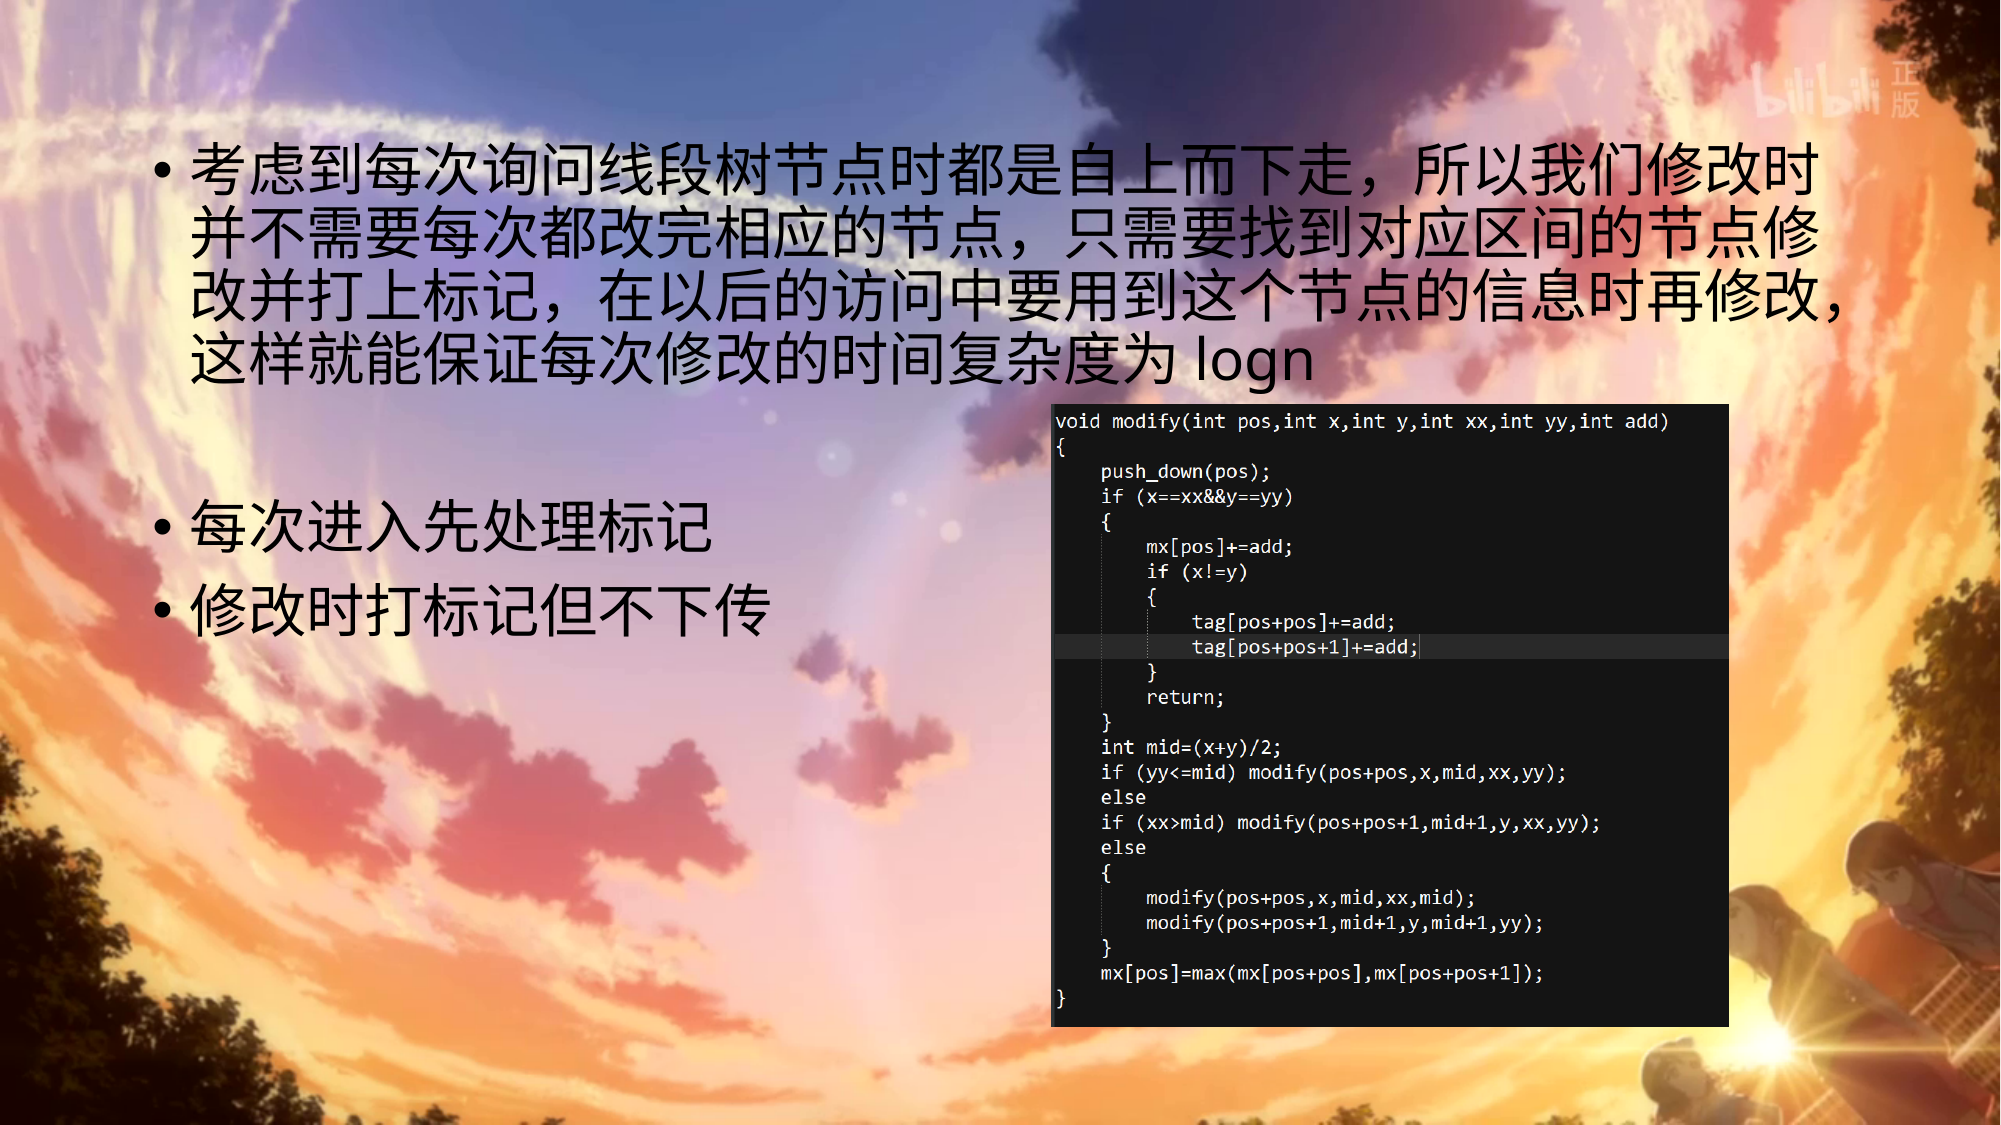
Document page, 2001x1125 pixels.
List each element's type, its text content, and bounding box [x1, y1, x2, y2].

list 考虑到每次询问线段树节点时都是自上而下走，所以我们修改时并不需要每次都改完相应的节点，只需要找到对应区间的节点修改并打上标记，在以后的访问中要用到这个节点的信息时再修改，这样就能保证每次修改的时间复杂度为logn 每次进入先处理标记 修改时打标记但不下传 [137, 133, 1863, 848]
picture [0, 0, 2001, 1125]
